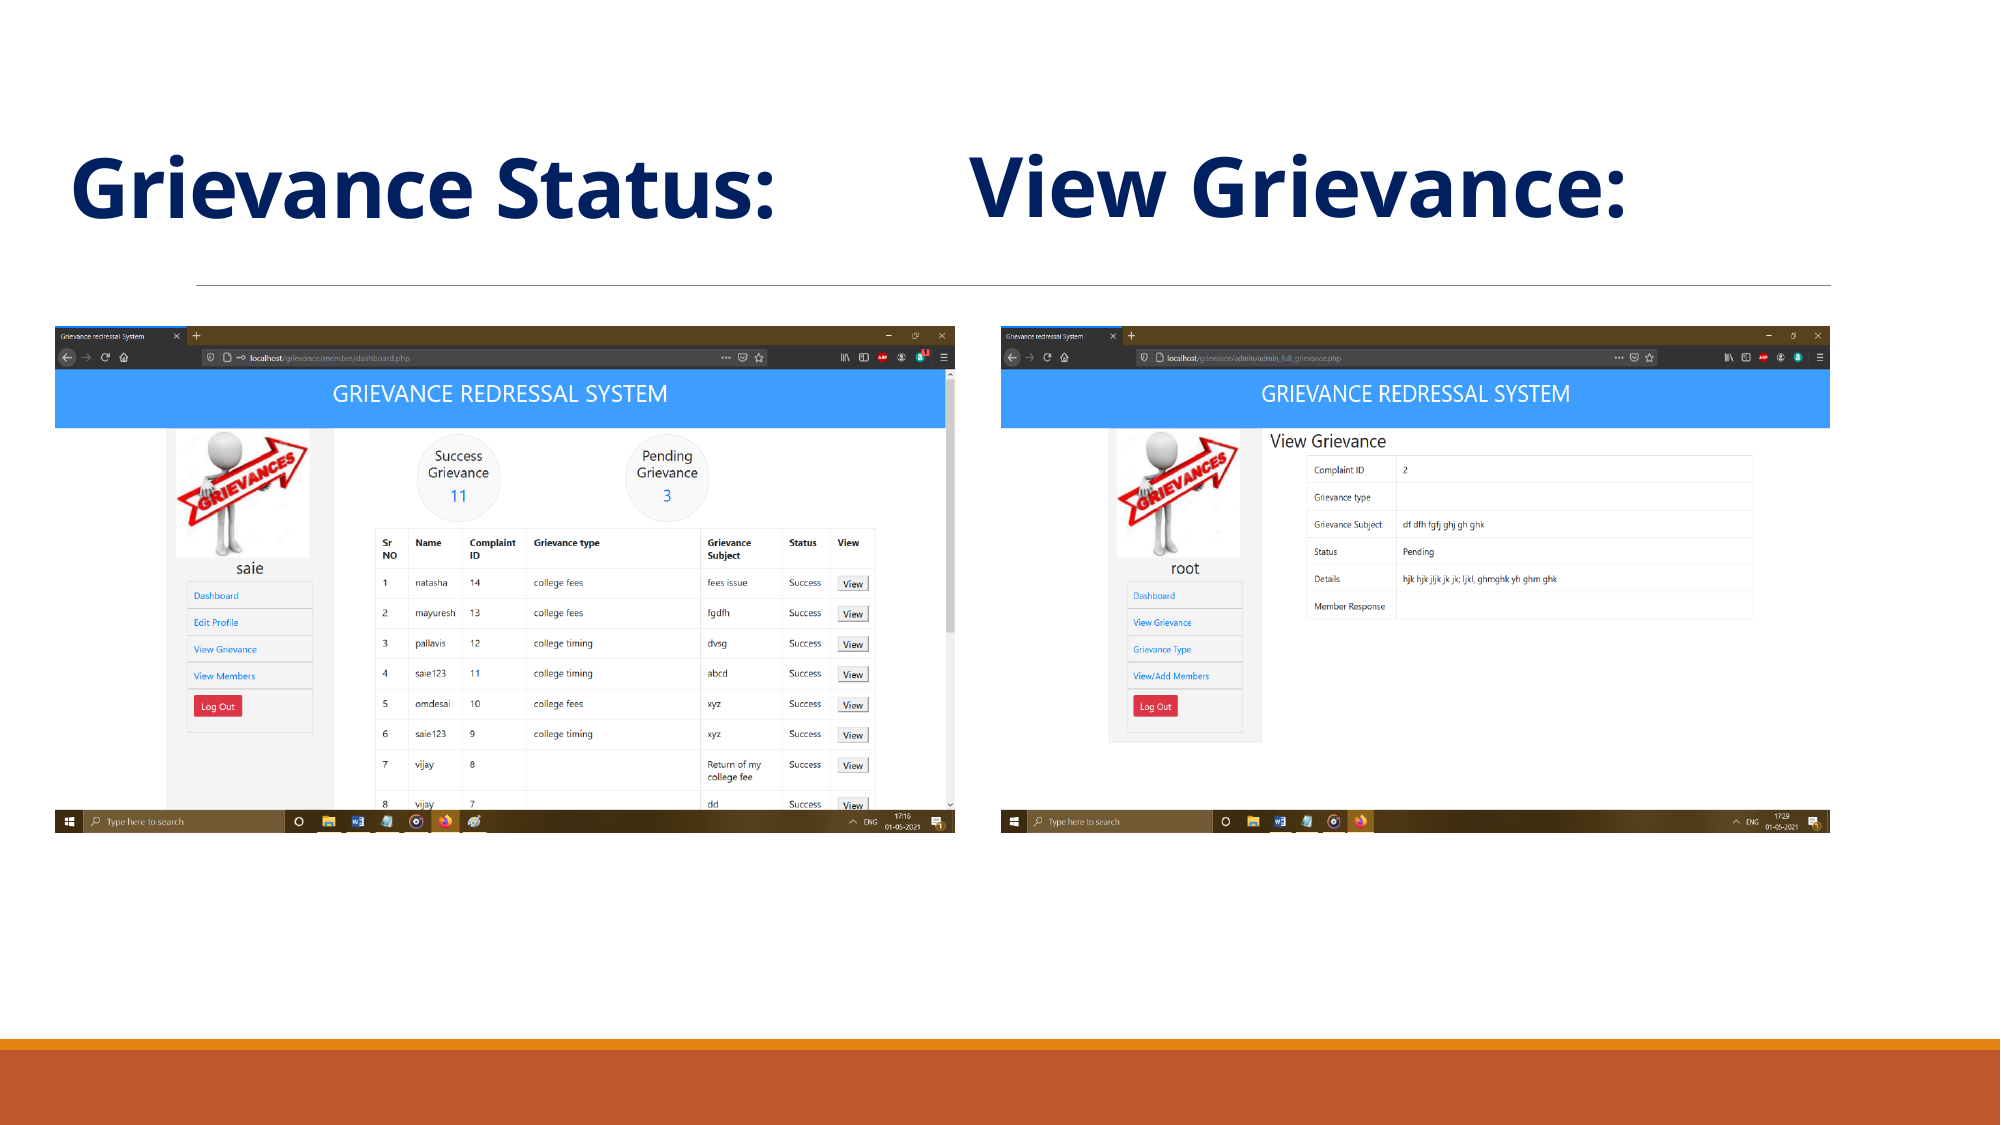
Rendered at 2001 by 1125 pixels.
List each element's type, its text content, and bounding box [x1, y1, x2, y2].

text_box View Grievance: [954, 126, 1824, 242]
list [54, 326, 955, 833]
title Grievance Status: [54, 51, 810, 244]
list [1001, 326, 1831, 833]
